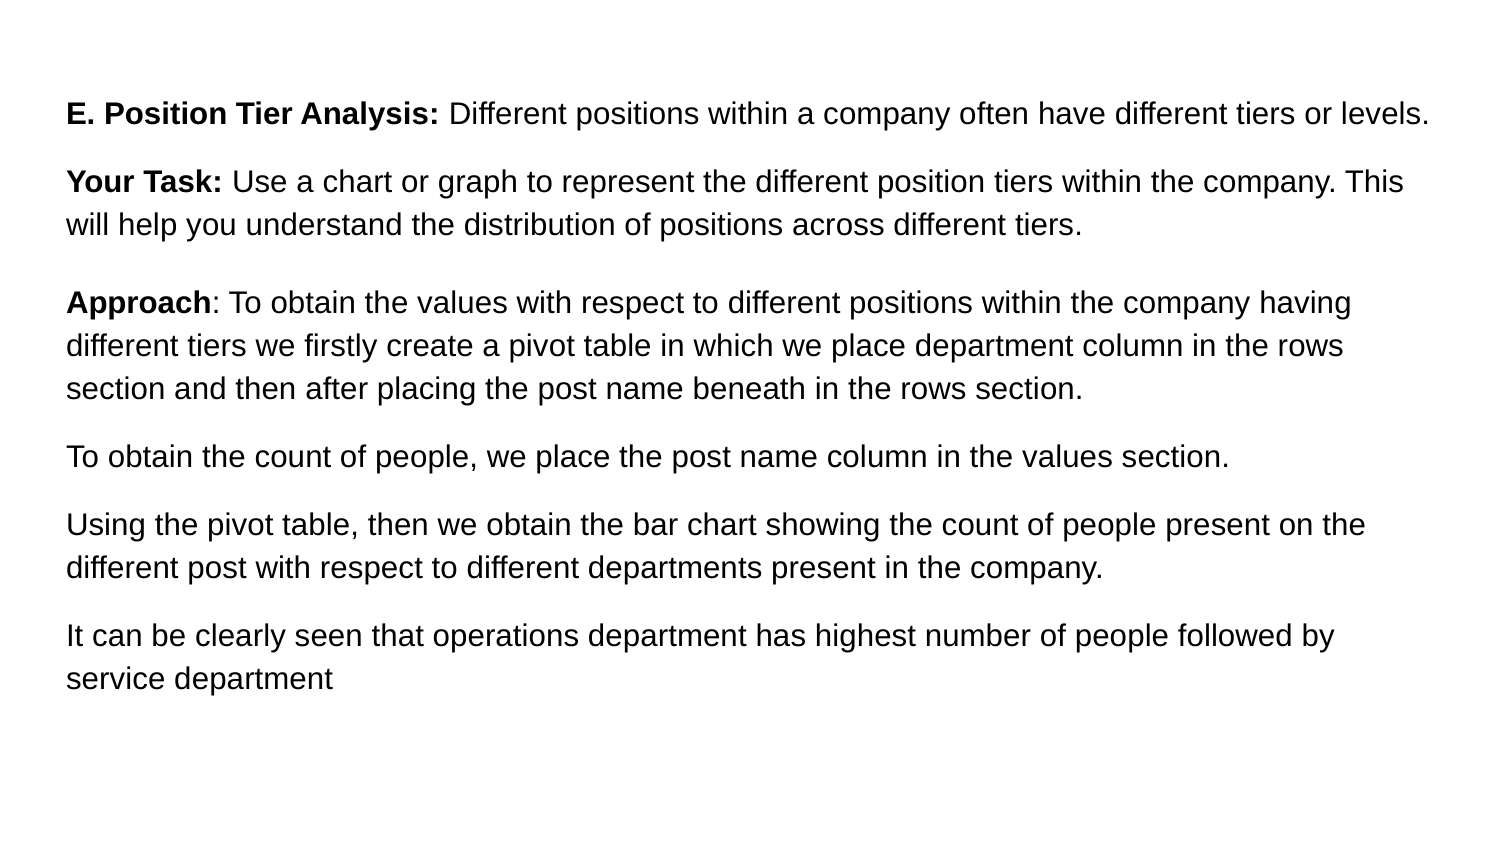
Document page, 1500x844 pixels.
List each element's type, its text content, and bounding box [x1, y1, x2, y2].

title E. Position Tier Analysis: Different positions within a company often have different tiers or levels. Your Task: Use a chart or graph to represent the different position tiers within the company. This will help you understand the distribution of positions across different tiers. [51, 72, 1449, 167]
list Approach: To obtain the values with respect to different positions within the company having different tiers we firstly create a pivot table in which we place department column in the rows section and then after placing the post name beneath in the rows section. To obtain the count of people, we place the post name column in the values section. Using the pivot table, then we obtain the bar chart showing the count of people present on the different post with respect to different departments present in the company. It can be clearly seen that operations department has highest number of people followed by service department [51, 261, 1449, 750]
